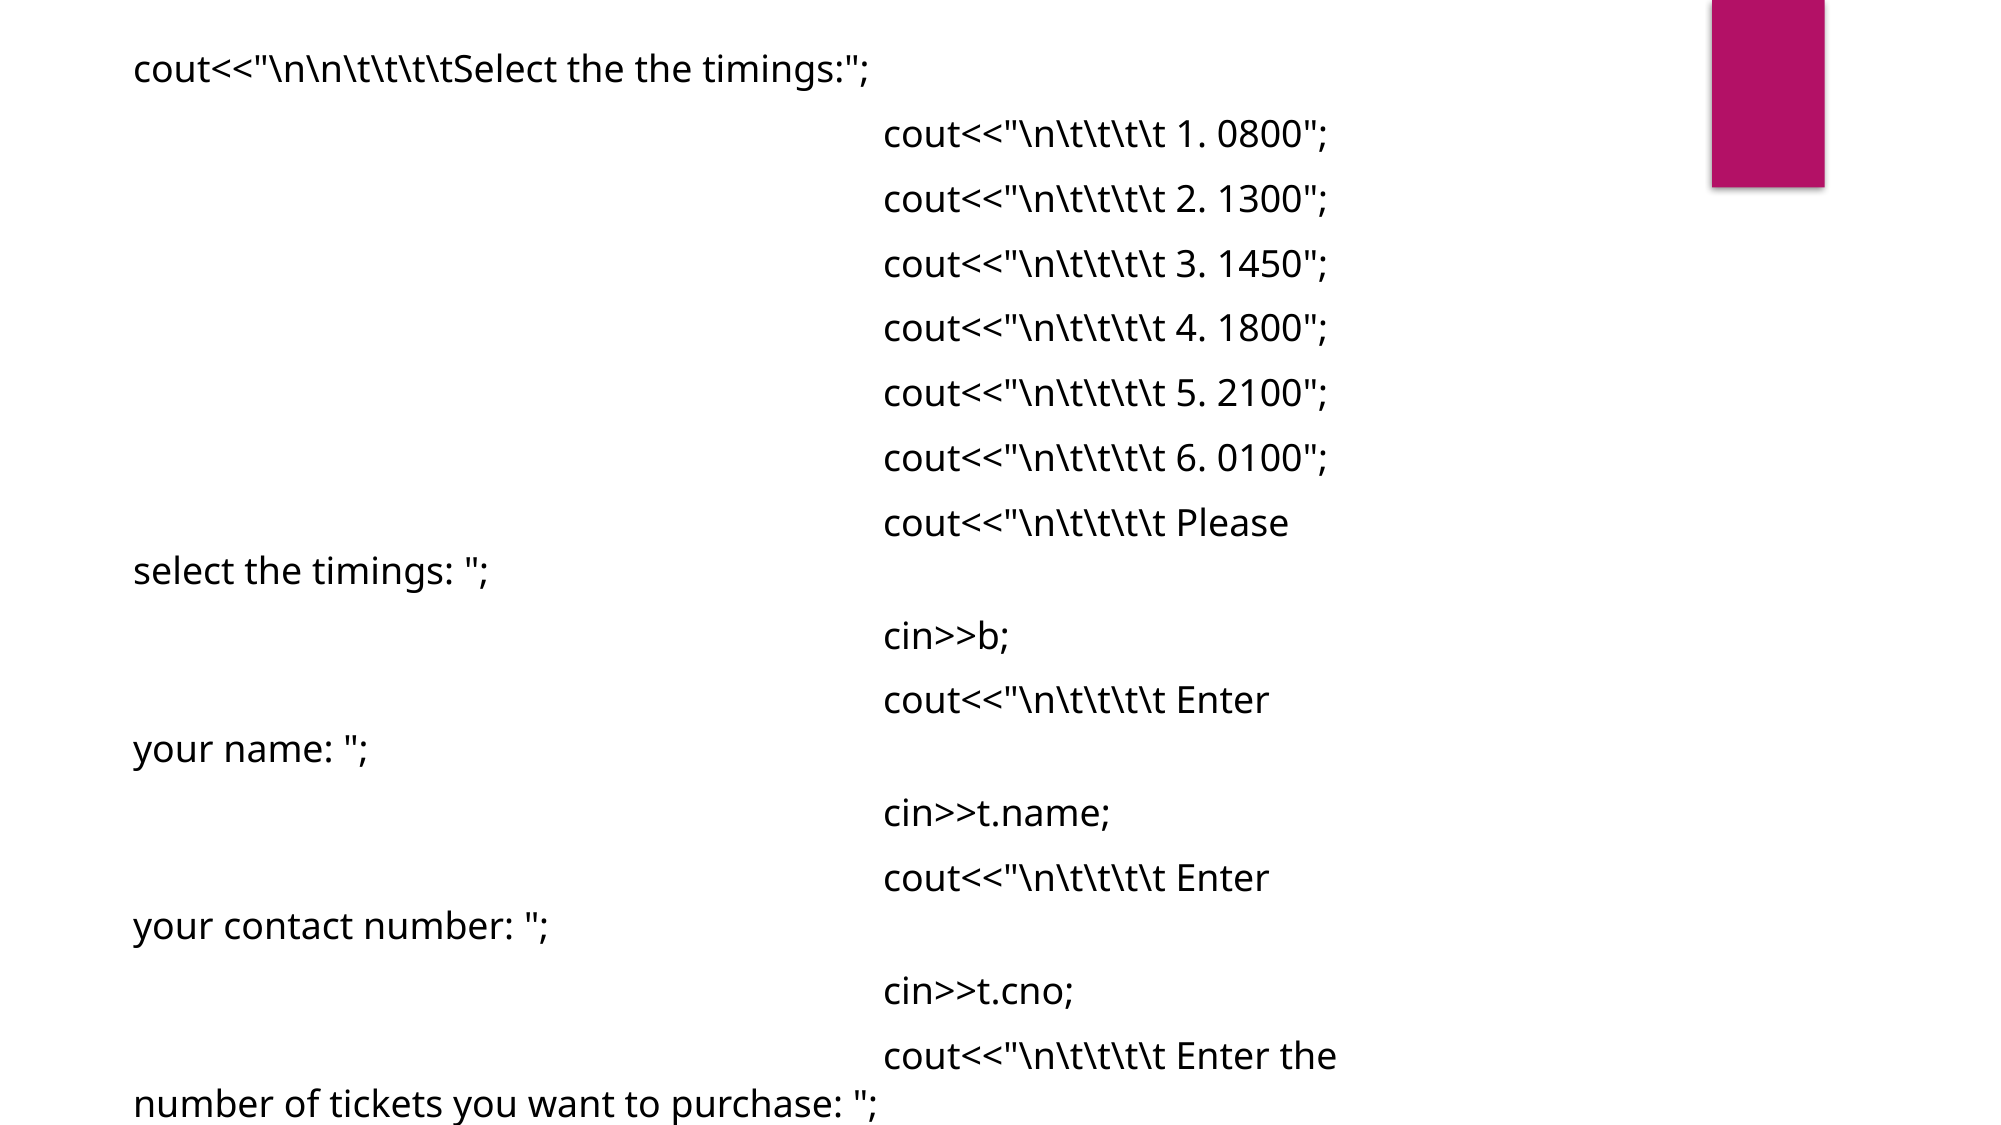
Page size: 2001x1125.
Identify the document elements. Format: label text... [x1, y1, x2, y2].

text_box cout<<"\n\n\t\t\t\tSelect the the timings:"; cout<<"\n\t\t\t\t 1. 0800"; cout<<"\n\t\t\t\t 2. 1300"; cout<<"\n\t\t\t\t 3. 1450"; cout<<"\n\t\t\t\t 4. 1800"; cout<<"\n\t\t\t\t 5. 2100"; cout<<"\n\t\t\t\t 6. 0100"; cout<<"\n\t\t\t\t Please select the timings: "; cin>>b; cout<<"\n\t\t\t\t Enter your name: "; cin>>t.name; cout<<"\n\t\t\t\t Enter your contact number: "; cin>>t.cno; cout<<"\n\t\t\t\t Enter the number of tickets you want to purchase: "; cin>>x; [118, 34, 1373, 1125]
